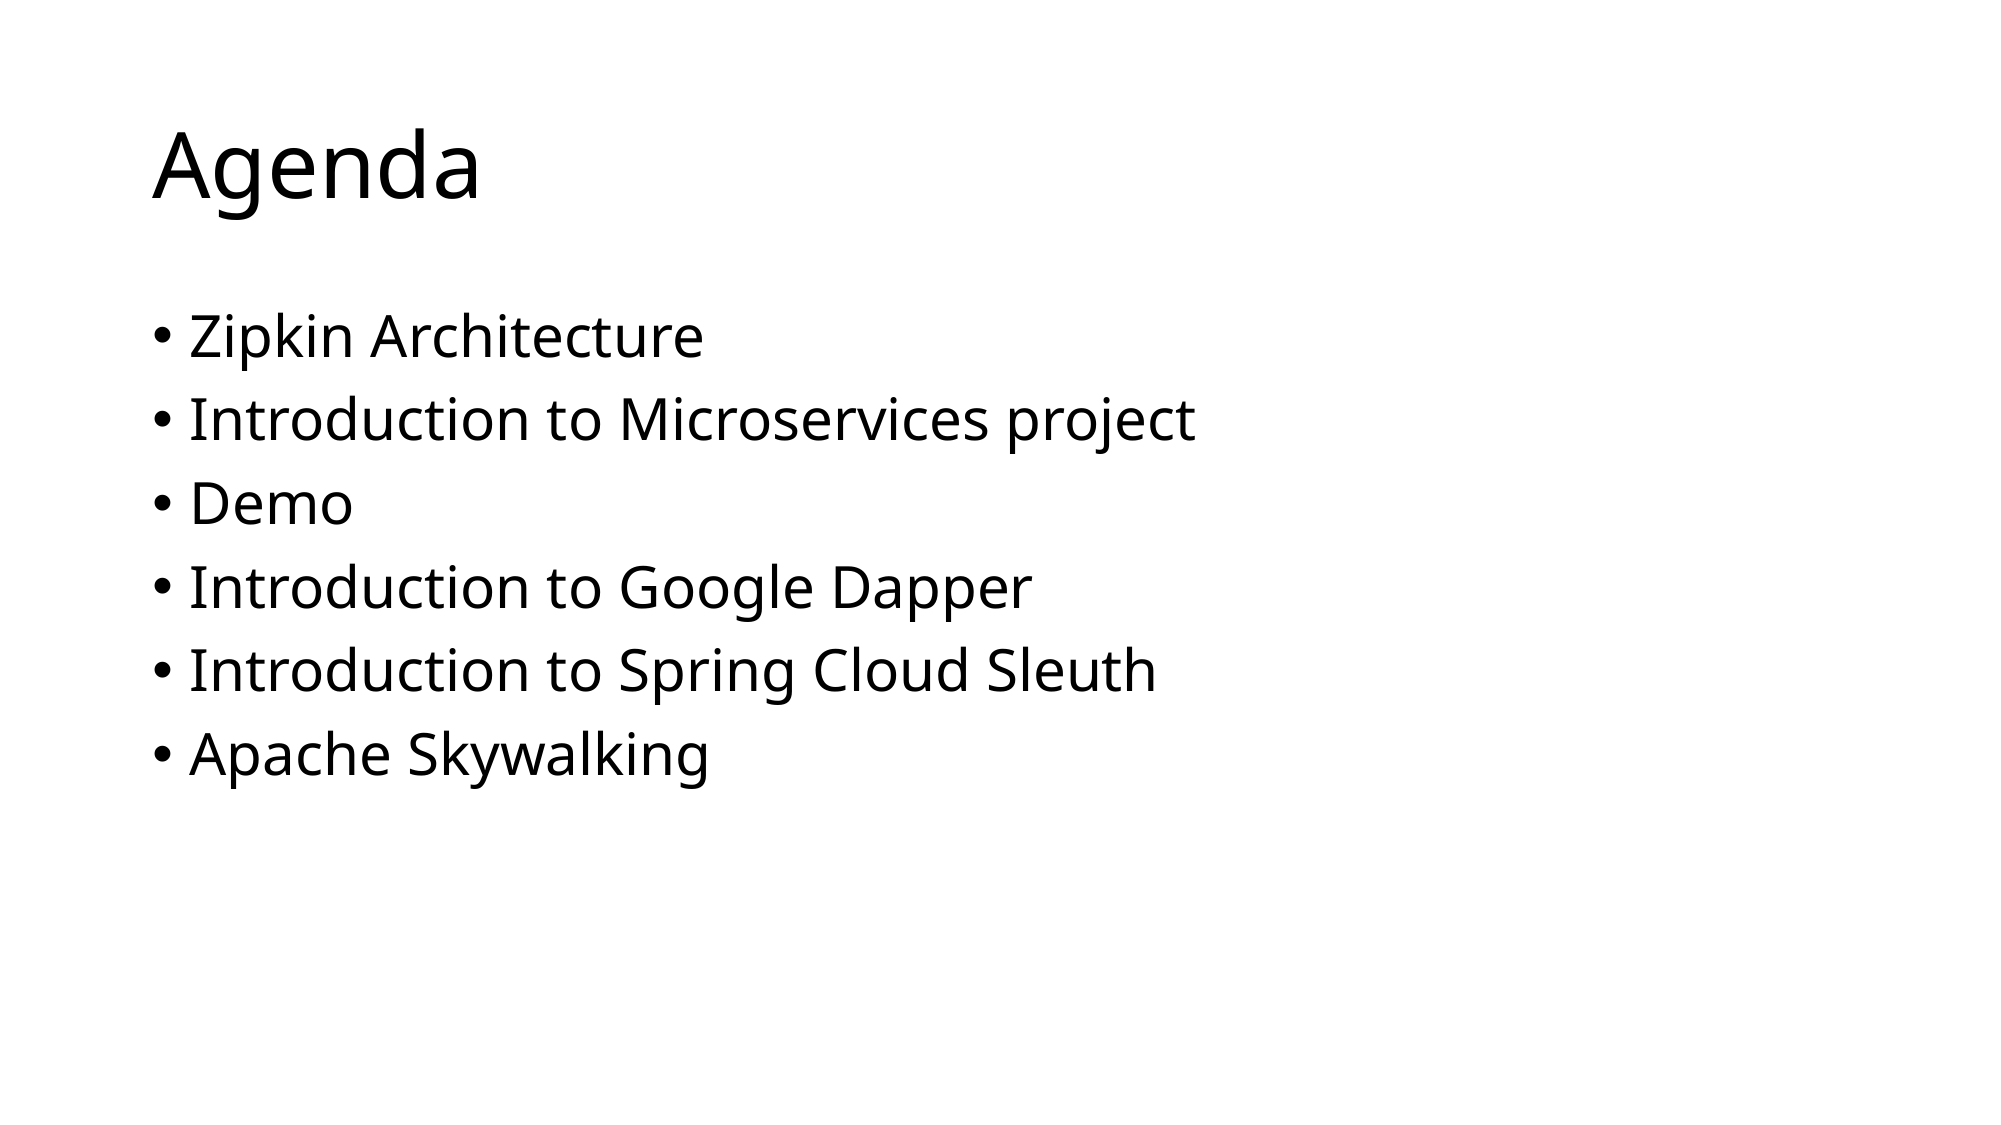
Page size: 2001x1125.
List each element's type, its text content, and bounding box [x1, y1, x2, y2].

text_box Agenda [137, 59, 1863, 278]
text_box Zipkin Architecture Introduction to Microservices project Demo Introduction to Google Dapper Introduction to Spring Cloud Sleuth Apache Skywalking [137, 299, 1863, 1014]
